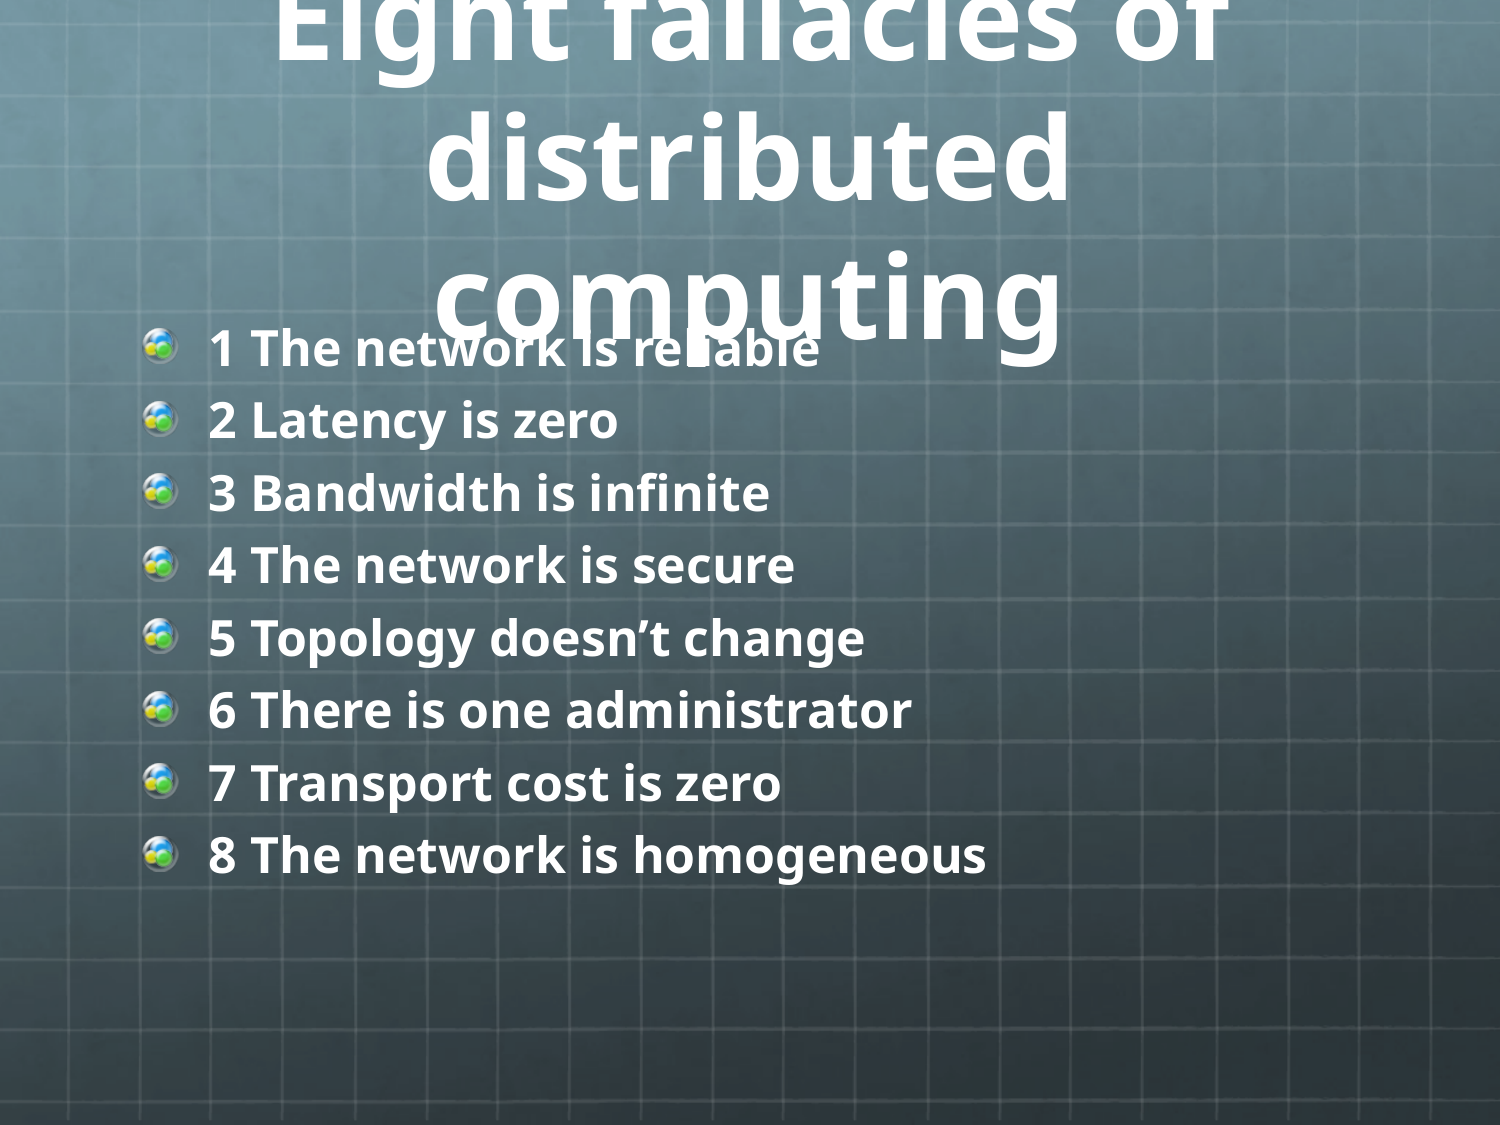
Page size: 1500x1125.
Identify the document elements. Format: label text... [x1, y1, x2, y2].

picture [0, 0, 1500, 1125]
title Eight fallacies of distributed computing [127, 17, 1372, 289]
list 1 The network is reliable 2 Latency is zero 3 Bandwidth is infinite 4 The network is secure 5 Topology doesn’t change 6 There is one administrator 7 Transport cost is zero 8 The network is homogeneous [127, 308, 1372, 958]
